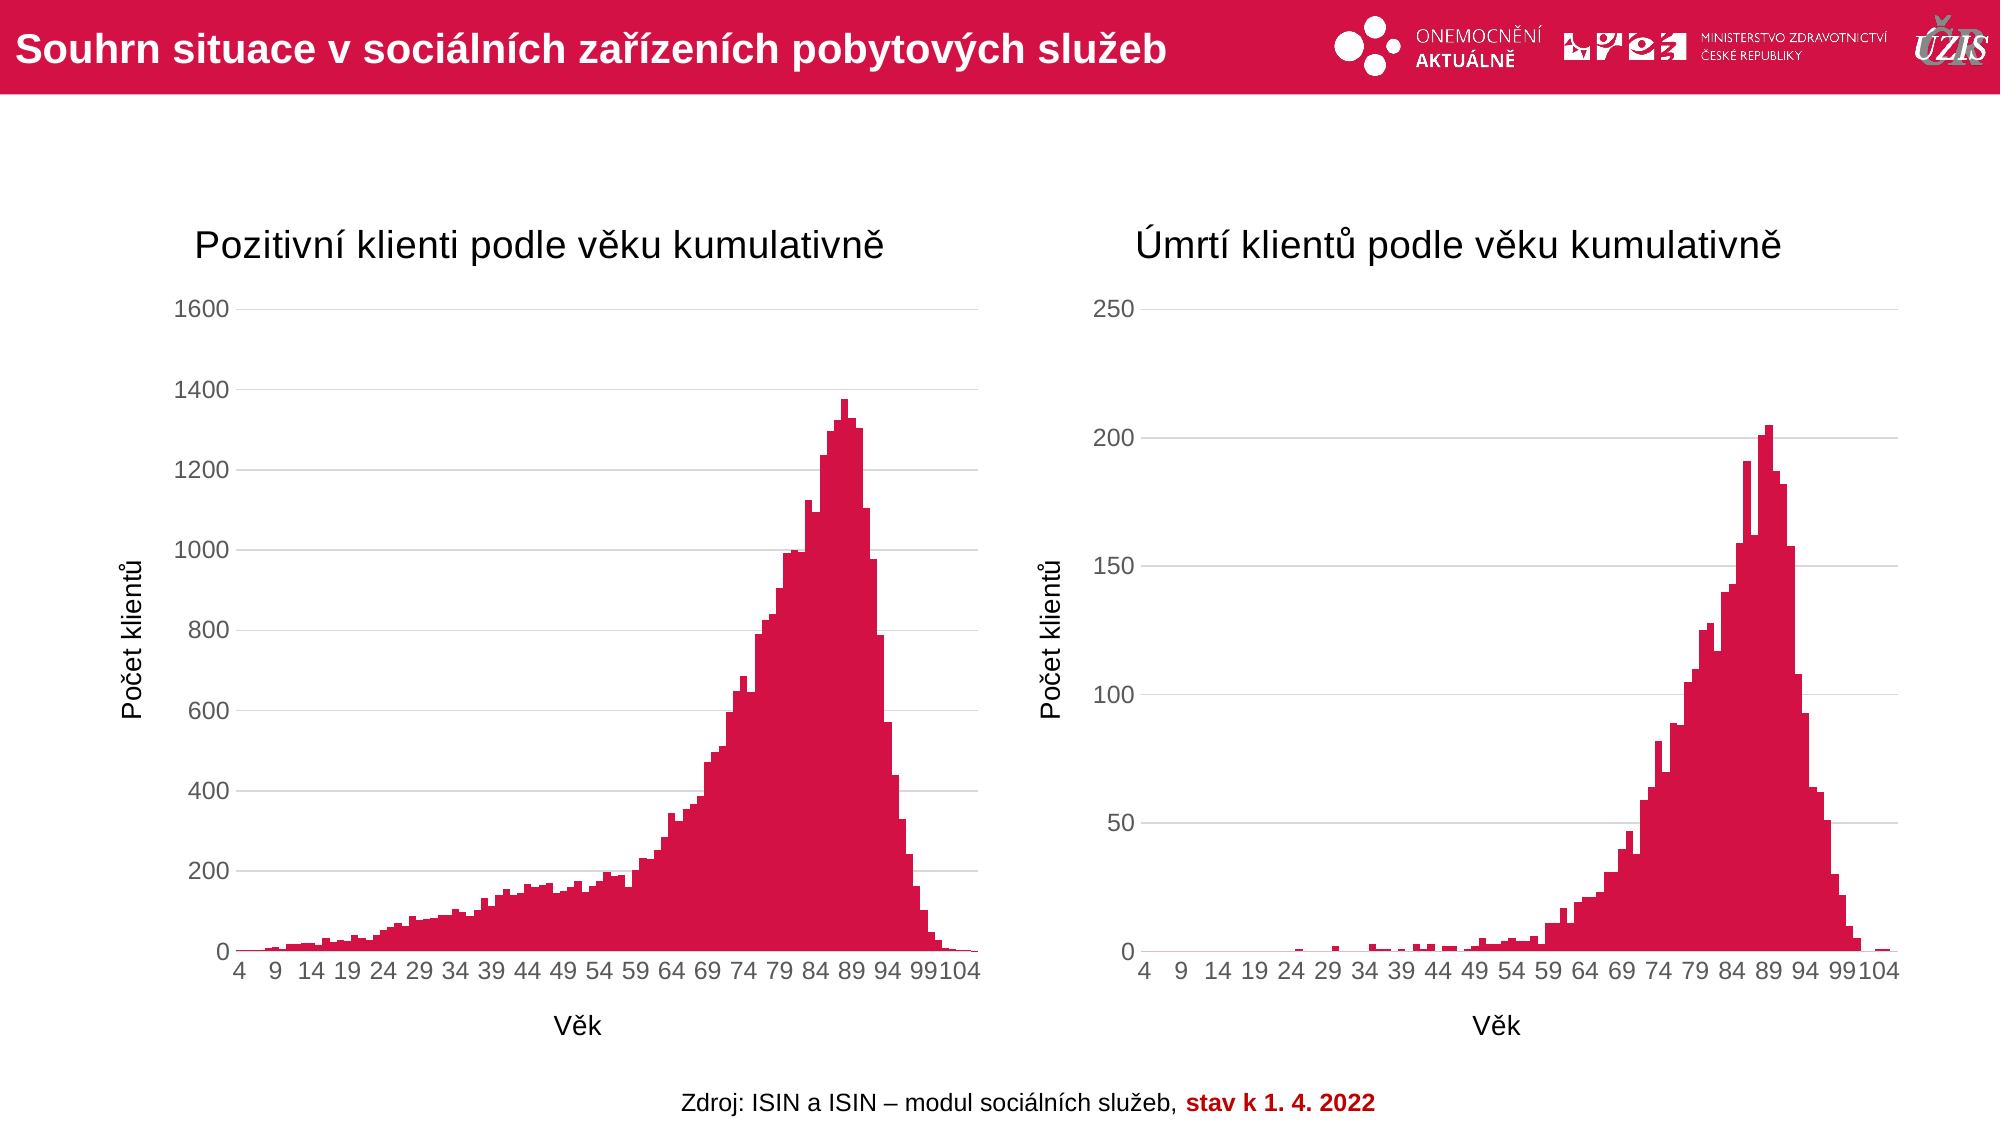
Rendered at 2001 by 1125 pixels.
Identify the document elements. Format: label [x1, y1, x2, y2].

picture [1334, 16, 1542, 76]
picture [1915, 15, 1989, 66]
title [0, 2, 1251, 98]
picture [1563, 31, 1888, 60]
text_box [505, 1079, 1552, 1125]
chart [81, 185, 1919, 1075]
